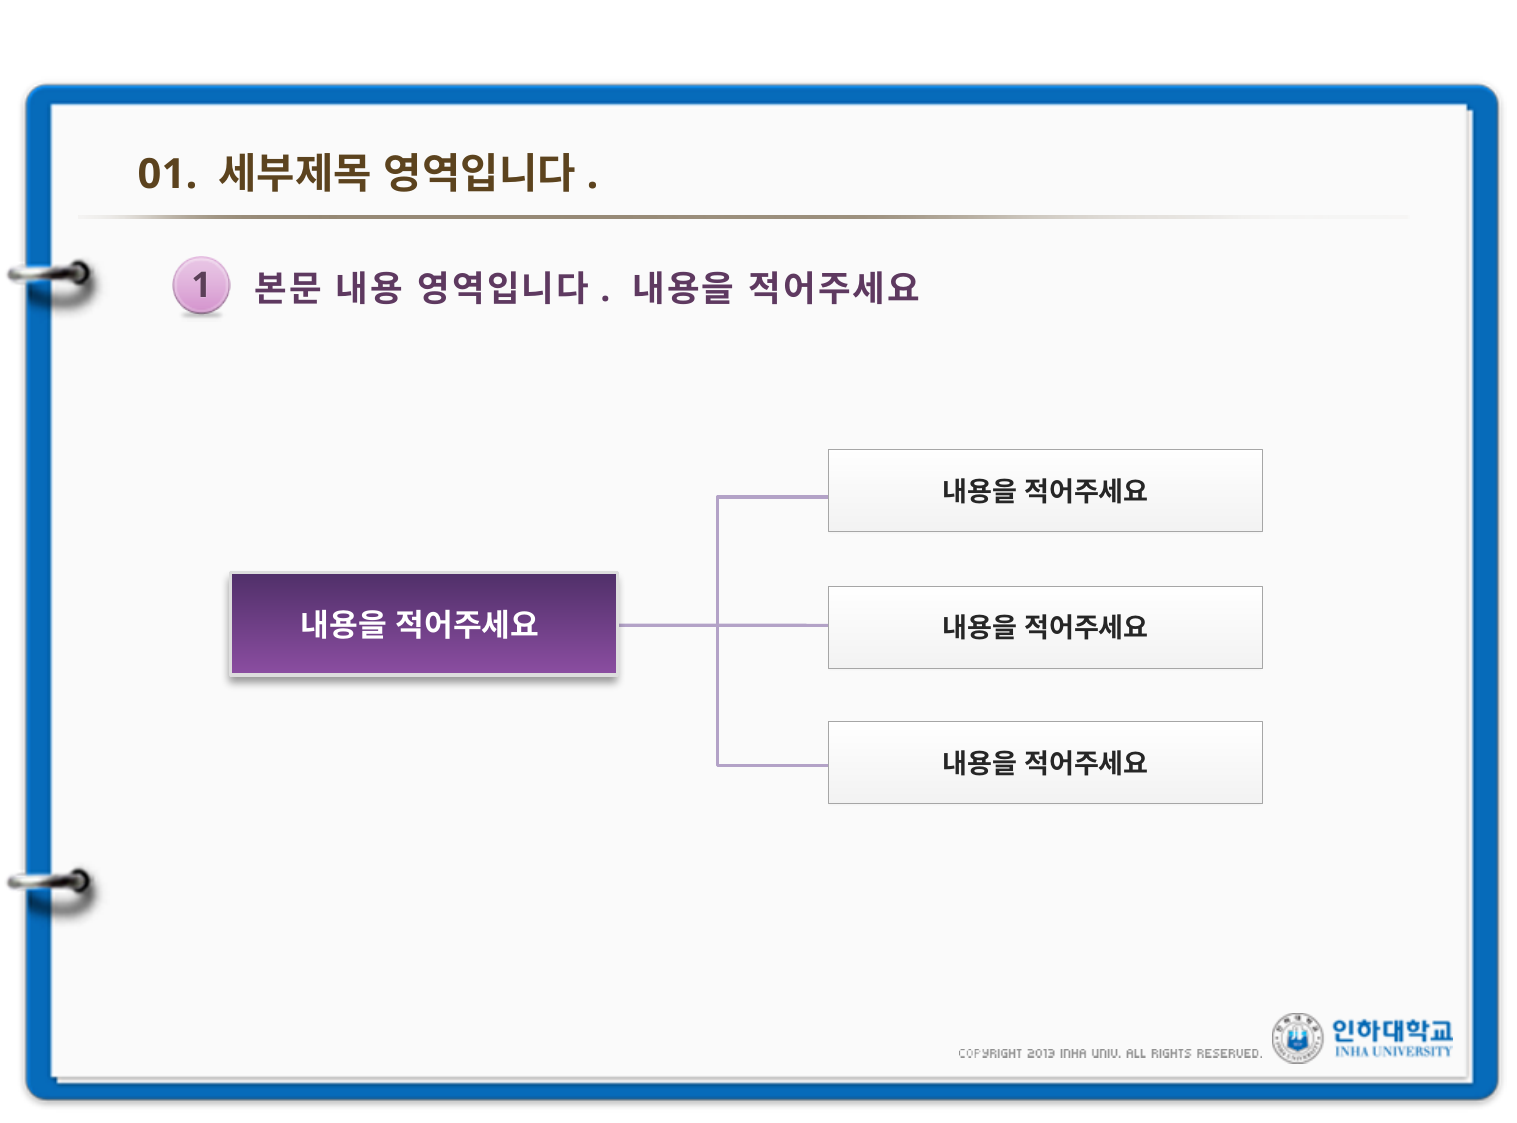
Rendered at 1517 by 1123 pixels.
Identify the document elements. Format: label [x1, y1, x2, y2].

picture [78, 211, 1410, 223]
text_box [547, 633, 888, 766]
picture [172, 256, 231, 322]
text_box [4, 75, 1507, 1113]
text_box [547, 496, 888, 627]
